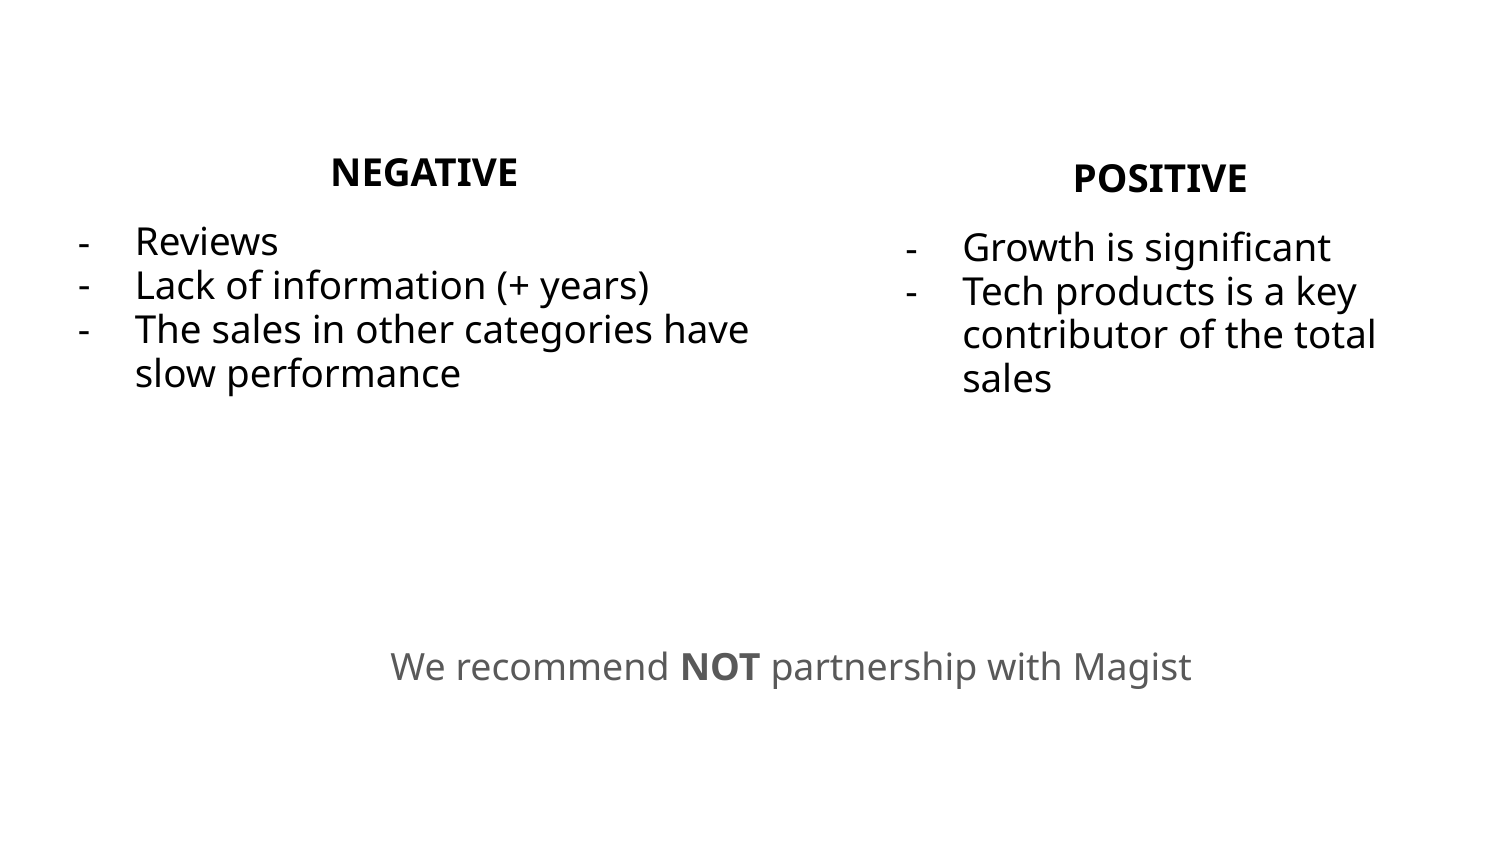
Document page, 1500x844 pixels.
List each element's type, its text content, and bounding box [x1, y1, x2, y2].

text_box We recommend NOT partnership with Magist [375, 628, 1500, 792]
list POSITIVE Growth is significant Tech products is a key contributor of the total sales [872, 142, 1448, 628]
list NEGATIVE Reviews Lack of information (+ years) The sales in other categories have slow performance [44, 136, 804, 698]
